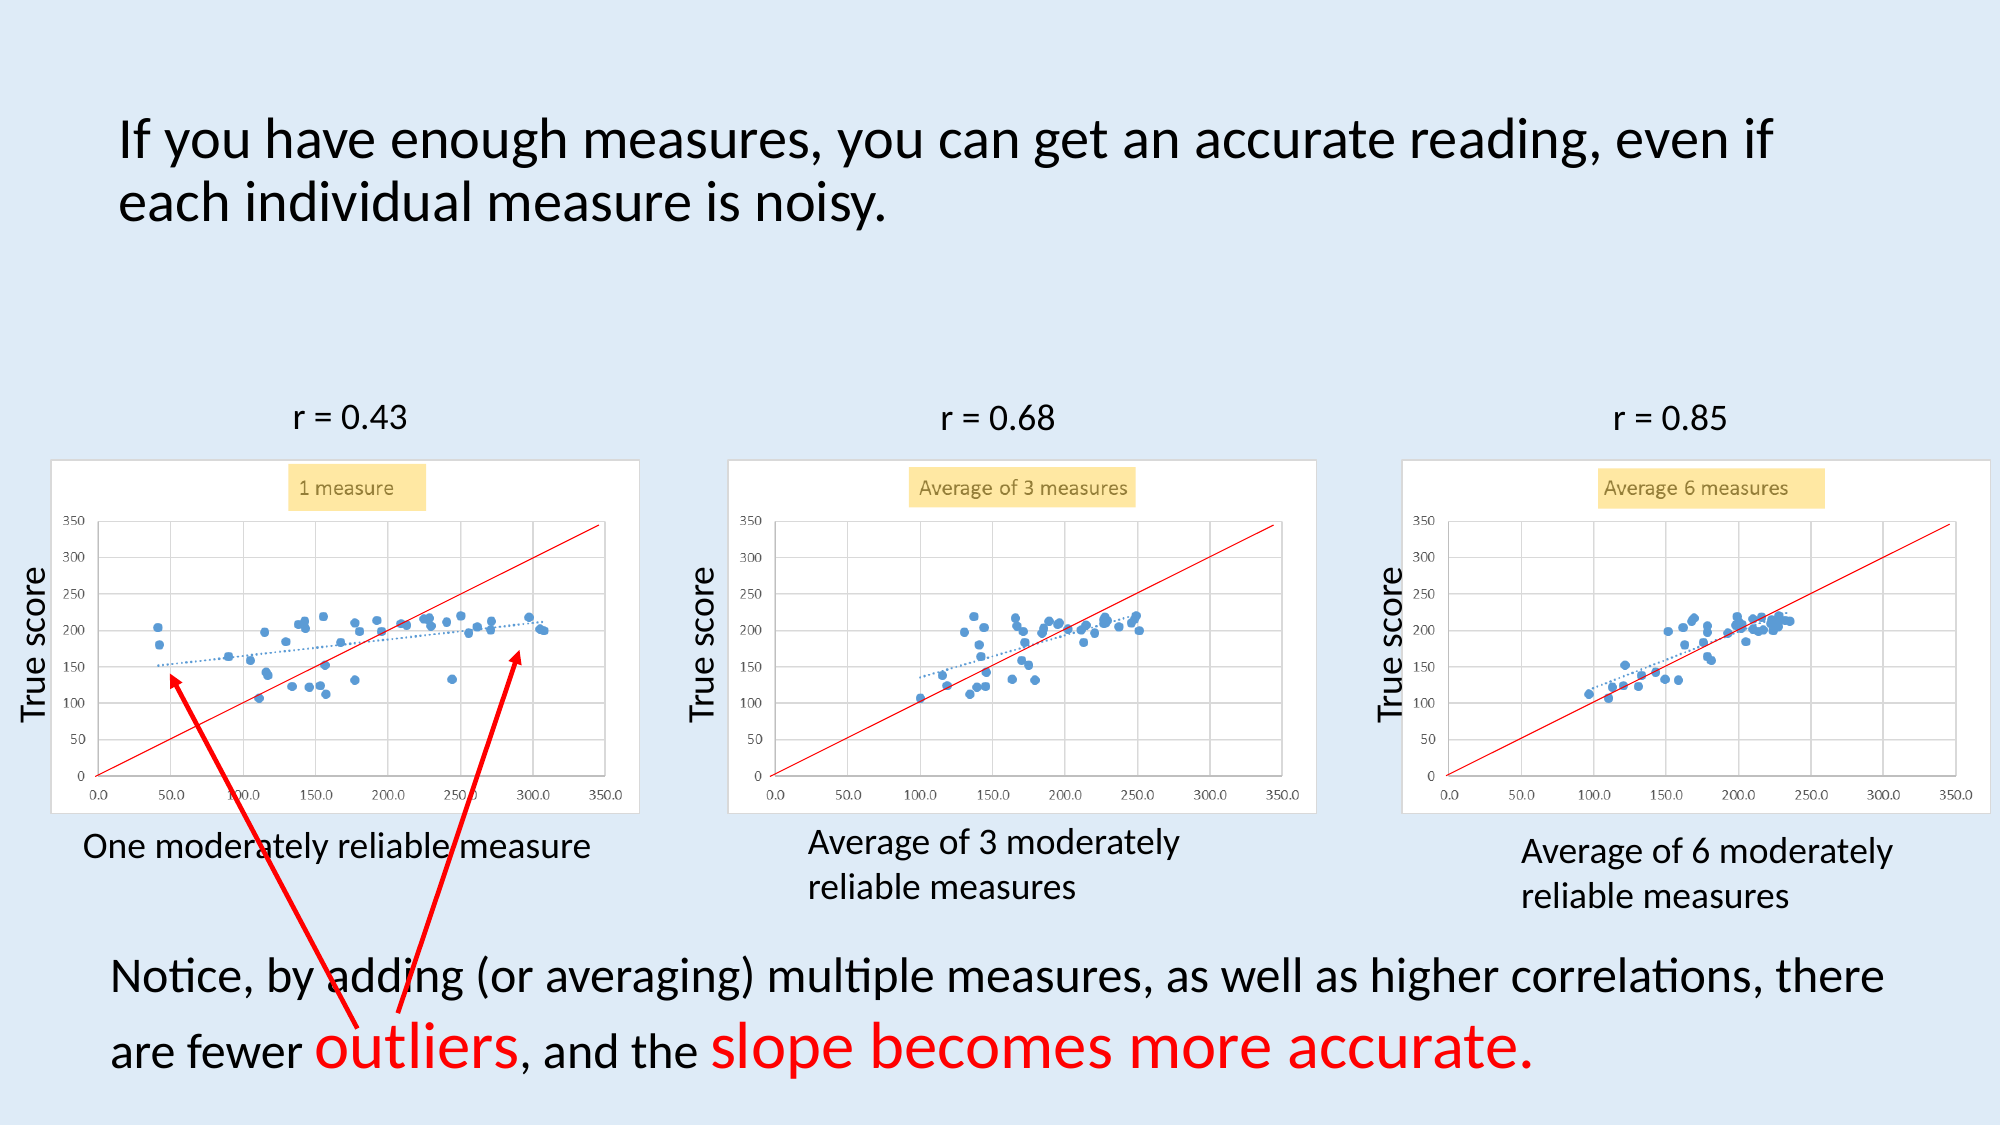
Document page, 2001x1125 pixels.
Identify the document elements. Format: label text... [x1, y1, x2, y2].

picture [1400, 459, 1991, 814]
text_box r = 0.85 [1598, 385, 1747, 446]
text_box Average of 6 moderately reliable measures [1506, 819, 1921, 924]
text_box One moderately reliable measure [68, 814, 169, 874]
text_box True score [668, 539, 726, 739]
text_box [95, 524, 599, 777]
text_box True score [1356, 539, 1400, 739]
picture [50, 459, 640, 814]
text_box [169, 673, 358, 1029]
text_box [1445, 524, 1950, 776]
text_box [397, 649, 520, 1014]
list If you have enough measures, you can get an accurate reading, even if each individual measure is noisy. [103, 101, 1897, 250]
text_box True score [0, 539, 50, 739]
text_box r = 0.68 [925, 385, 1075, 446]
text_box r = 0.43 [277, 384, 427, 445]
picture [358, 777, 397, 814]
text_box Notice, by adding (or averaging) multiple measures, as well as higher correlations, there are fewer outliers, and the slope becomes more accurate. [95, 934, 1950, 1090]
text_box One moderately reliable measure [358, 814, 397, 874]
text_box One moderately reliable measure [520, 814, 636, 874]
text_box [769, 524, 1274, 777]
picture [726, 459, 1317, 814]
text_box Average of 3 moderately reliable measures [793, 814, 1207, 915]
